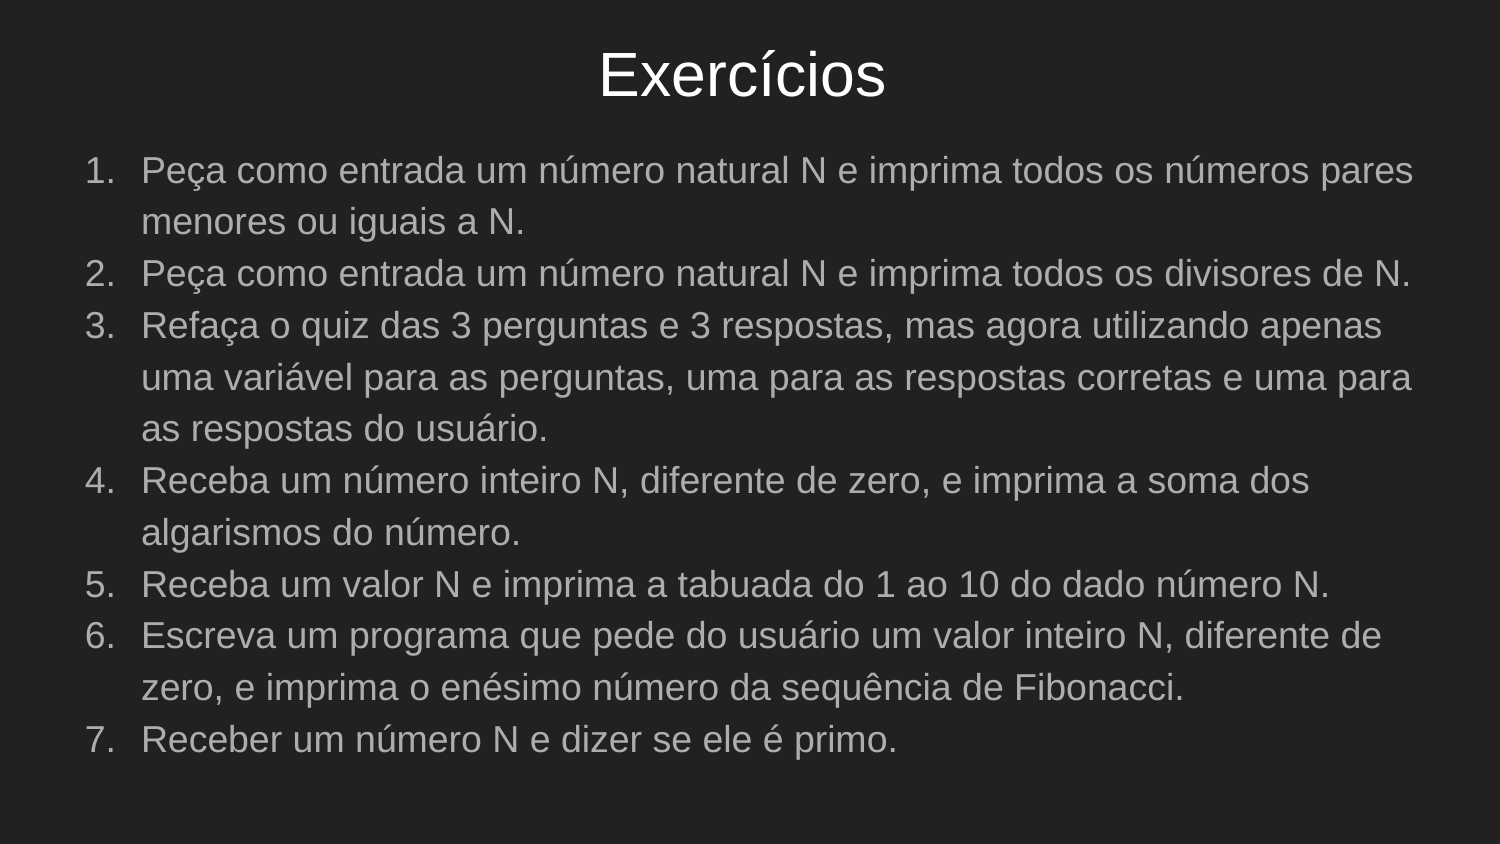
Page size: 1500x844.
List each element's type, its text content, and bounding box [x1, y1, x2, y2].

list Peça como entrada um número natural N e imprima todos os números pares menores ou iguais a N. Peça como entrada um número natural N e imprima todos os divisores de N. Refaça o quiz das 3 perguntas e 3 respostas, mas agora utilizando apenas uma variável para as perguntas, uma para as respostas corretas e uma para as respostas do usuário. Receba um número inteiro N, diferente de zero, e imprima a soma dos algarismos do número. Receba um valor N e imprima a tabuada do 1 ao 10 do dado número N. Escreva um programa que pede do usuário um valor inteiro N, diferente de zero, e imprima o enésimo número da sequência de Fibonacci. Receber um número N e dizer se ele é primo. [51, 123, 1436, 805]
title Exercícios [512, 0, 974, 123]
